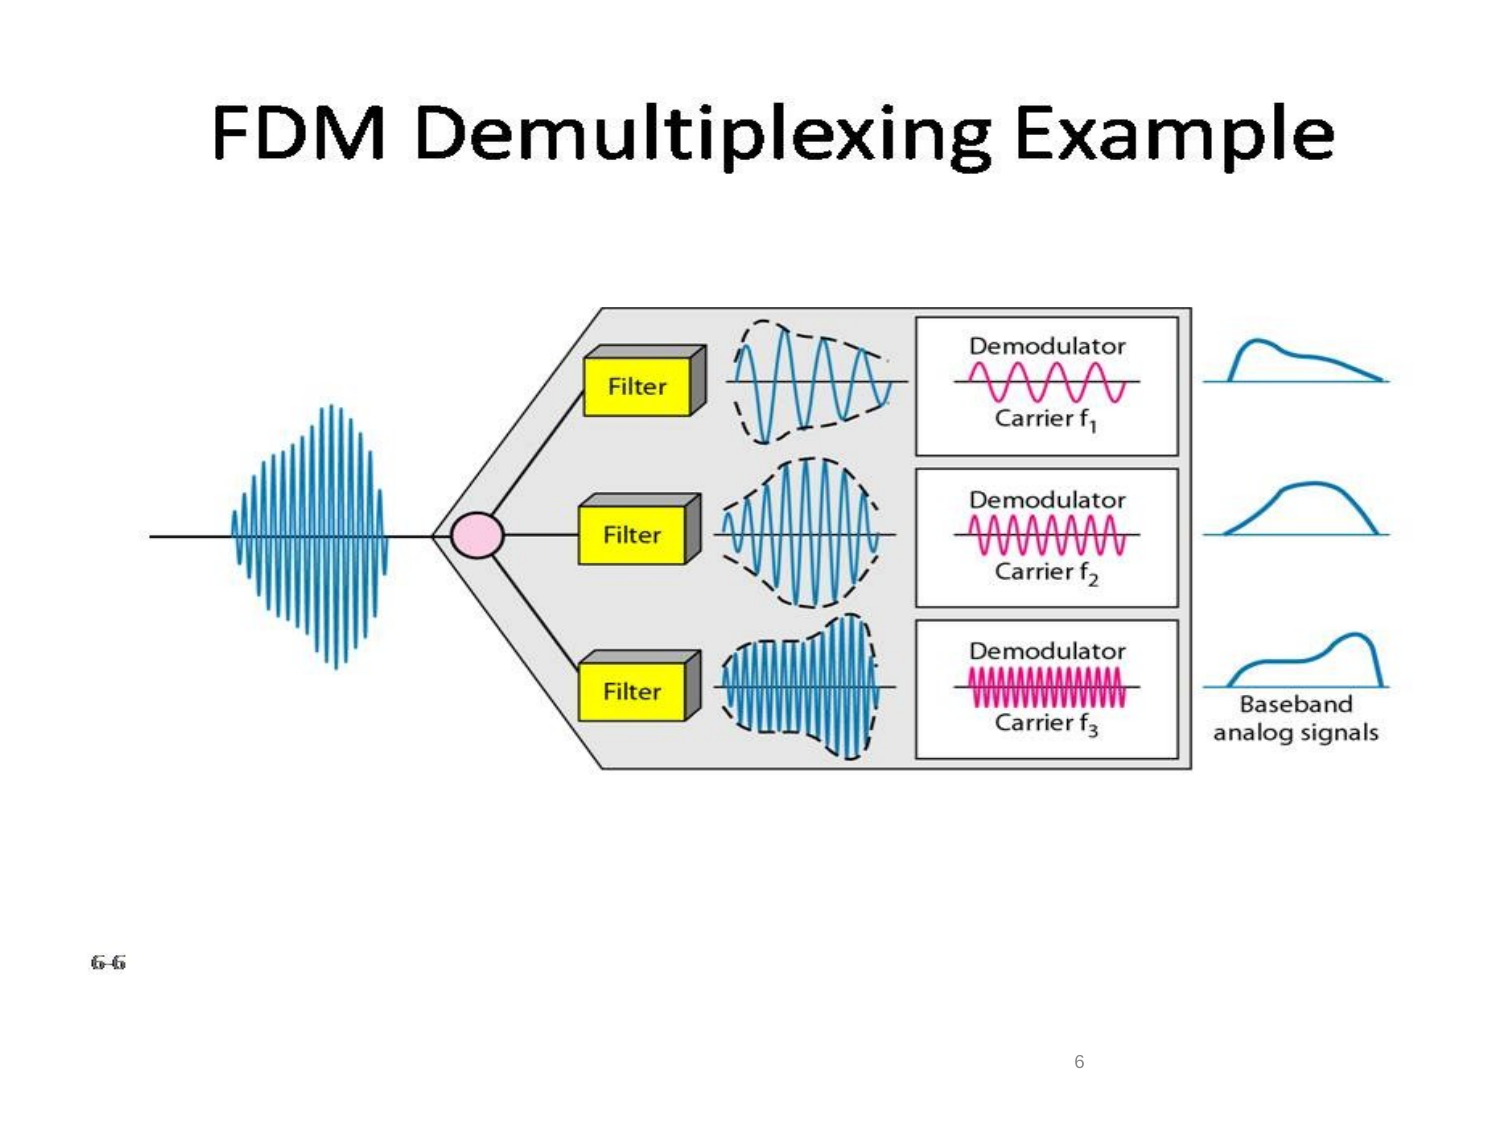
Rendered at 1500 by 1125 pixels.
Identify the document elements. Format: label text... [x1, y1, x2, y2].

text_box [87, 96, 1413, 975]
slide_number ‹#› [1059, 1042, 1397, 1103]
title [75, 50, 1425, 188]
